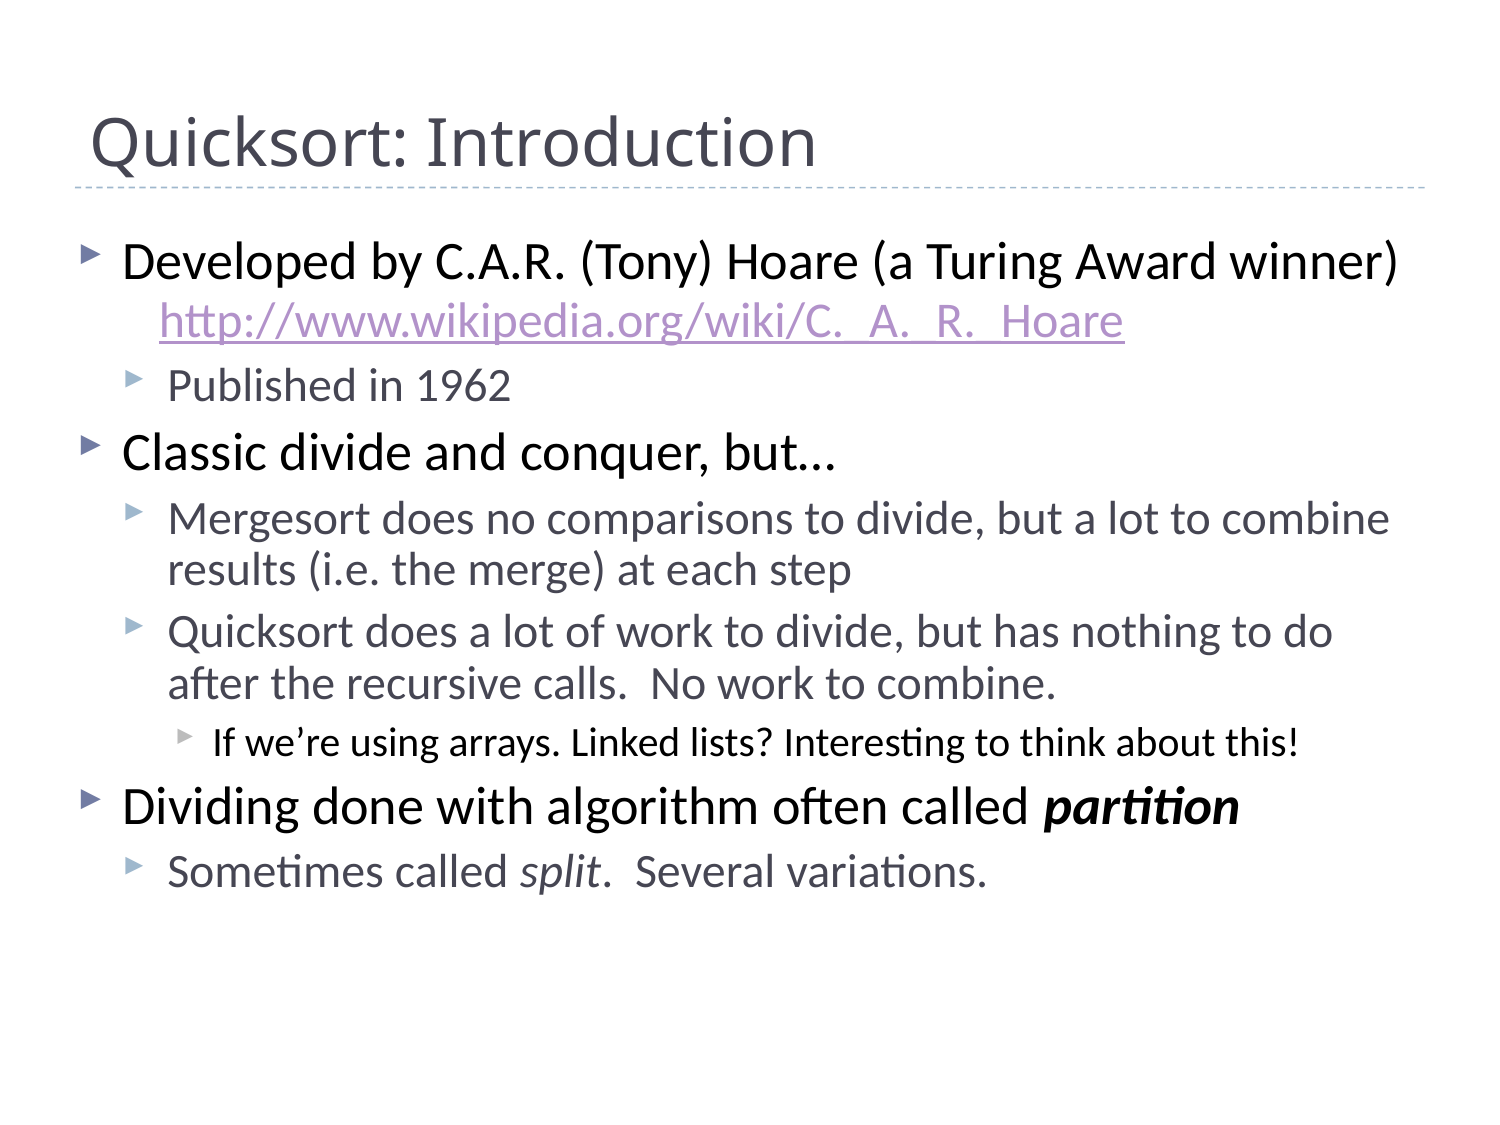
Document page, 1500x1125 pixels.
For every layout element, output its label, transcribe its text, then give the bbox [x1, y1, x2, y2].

title Quicksort: Introduction [75, 24, 1425, 188]
list Developed by C.A.R. (Tony) Hoare (a Turing Award winner) http://www.wikipedia.org/wiki/C._A._R._Hoare Published in 1962 Classic divide and conquer, but… Mergesort does no comparisons to divide, but a lot to combine results (i.e. the merge) at each step Quicksort does a lot of work to divide, but has nothing to do after the recursive calls. No work to combine. If we’re using arrays. Linked lists? Interesting to think about this! Dividing done with algorithm often called partition Sometimes called split. Several variations. [62, 224, 1450, 1088]
